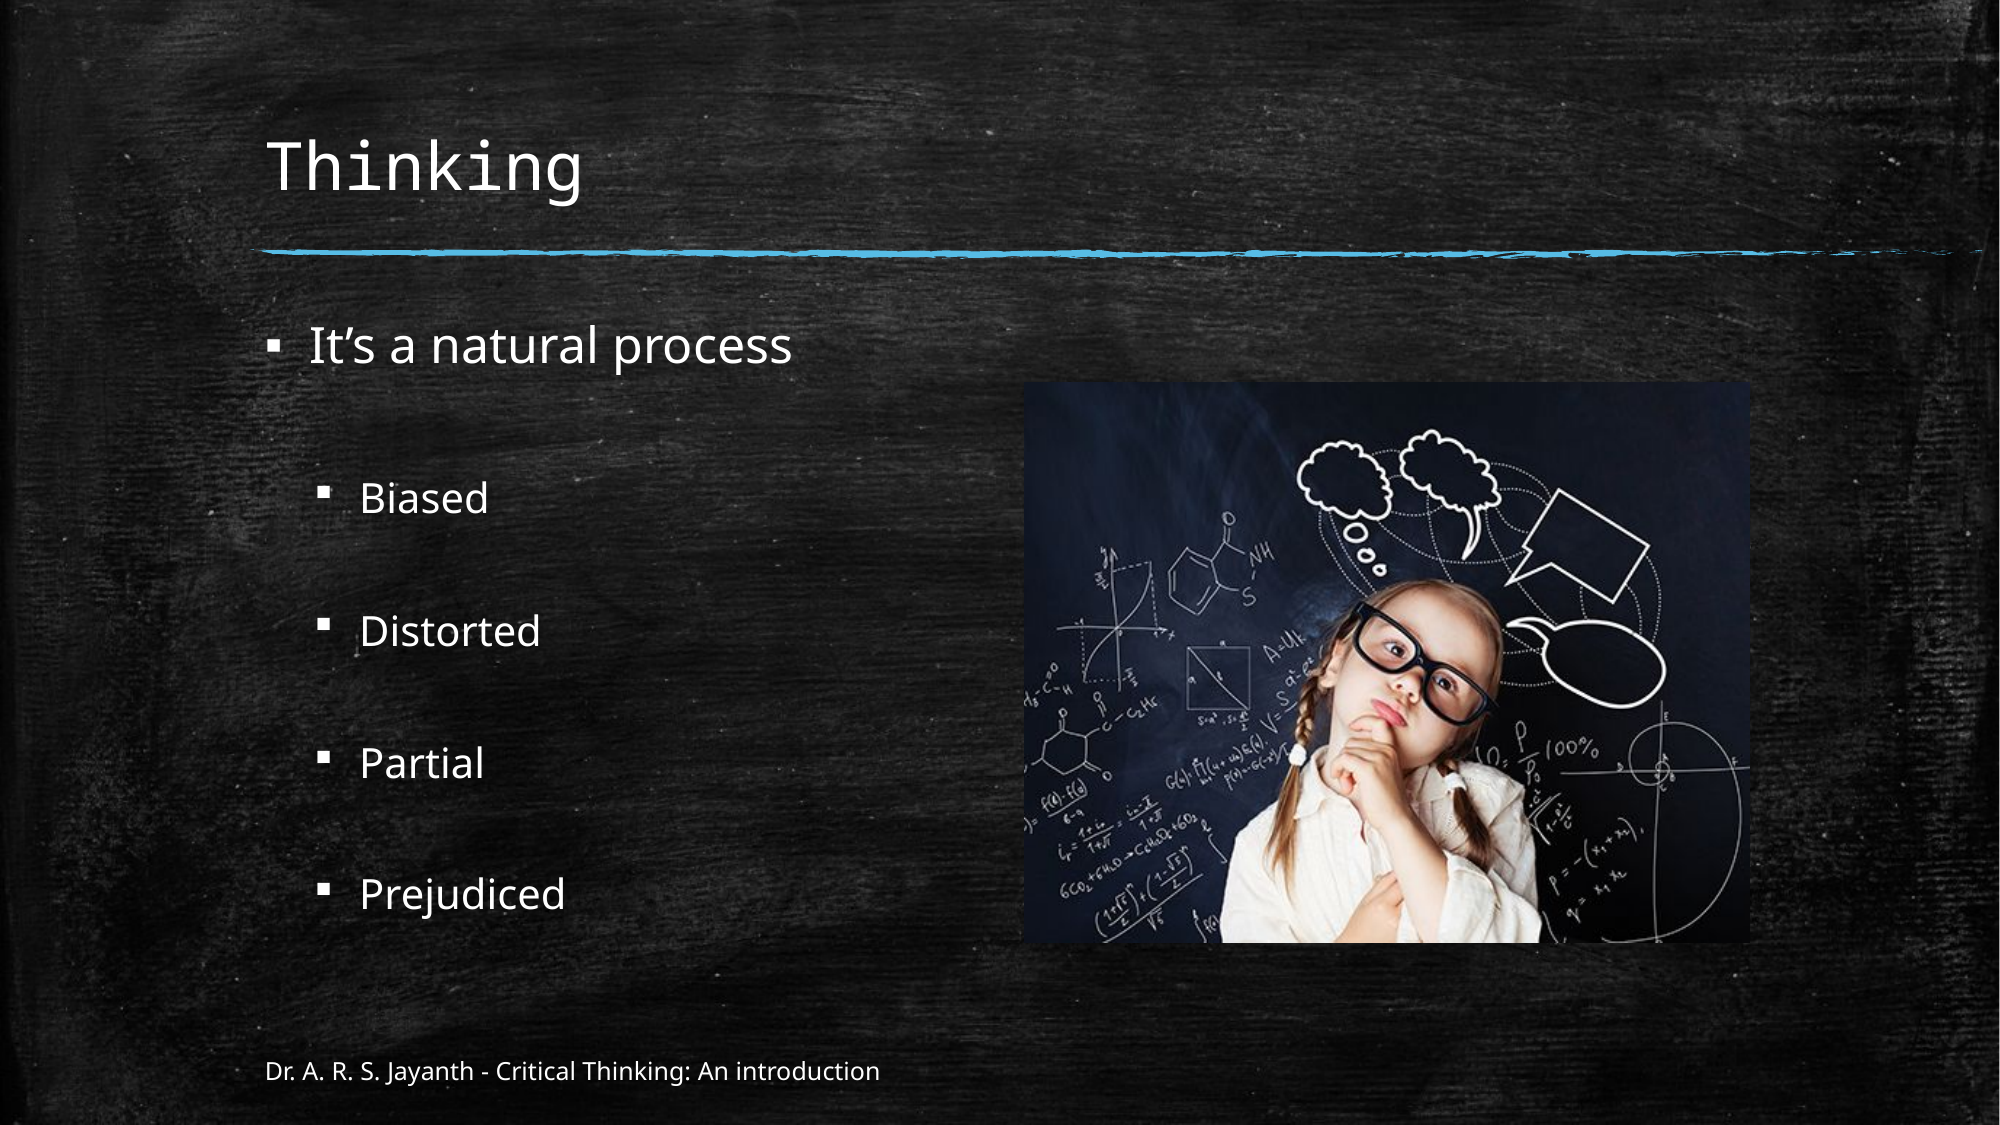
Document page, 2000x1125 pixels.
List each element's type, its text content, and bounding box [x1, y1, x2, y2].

list It’s a natural process Biased Distorted Partial Prejudiced [249, 312, 975, 1013]
title Thinking [249, 45, 1750, 213]
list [1024, 382, 1750, 943]
footer Dr. A. R. S. Jayanth - Critical Thinking: An introduction [249, 1050, 1288, 1096]
